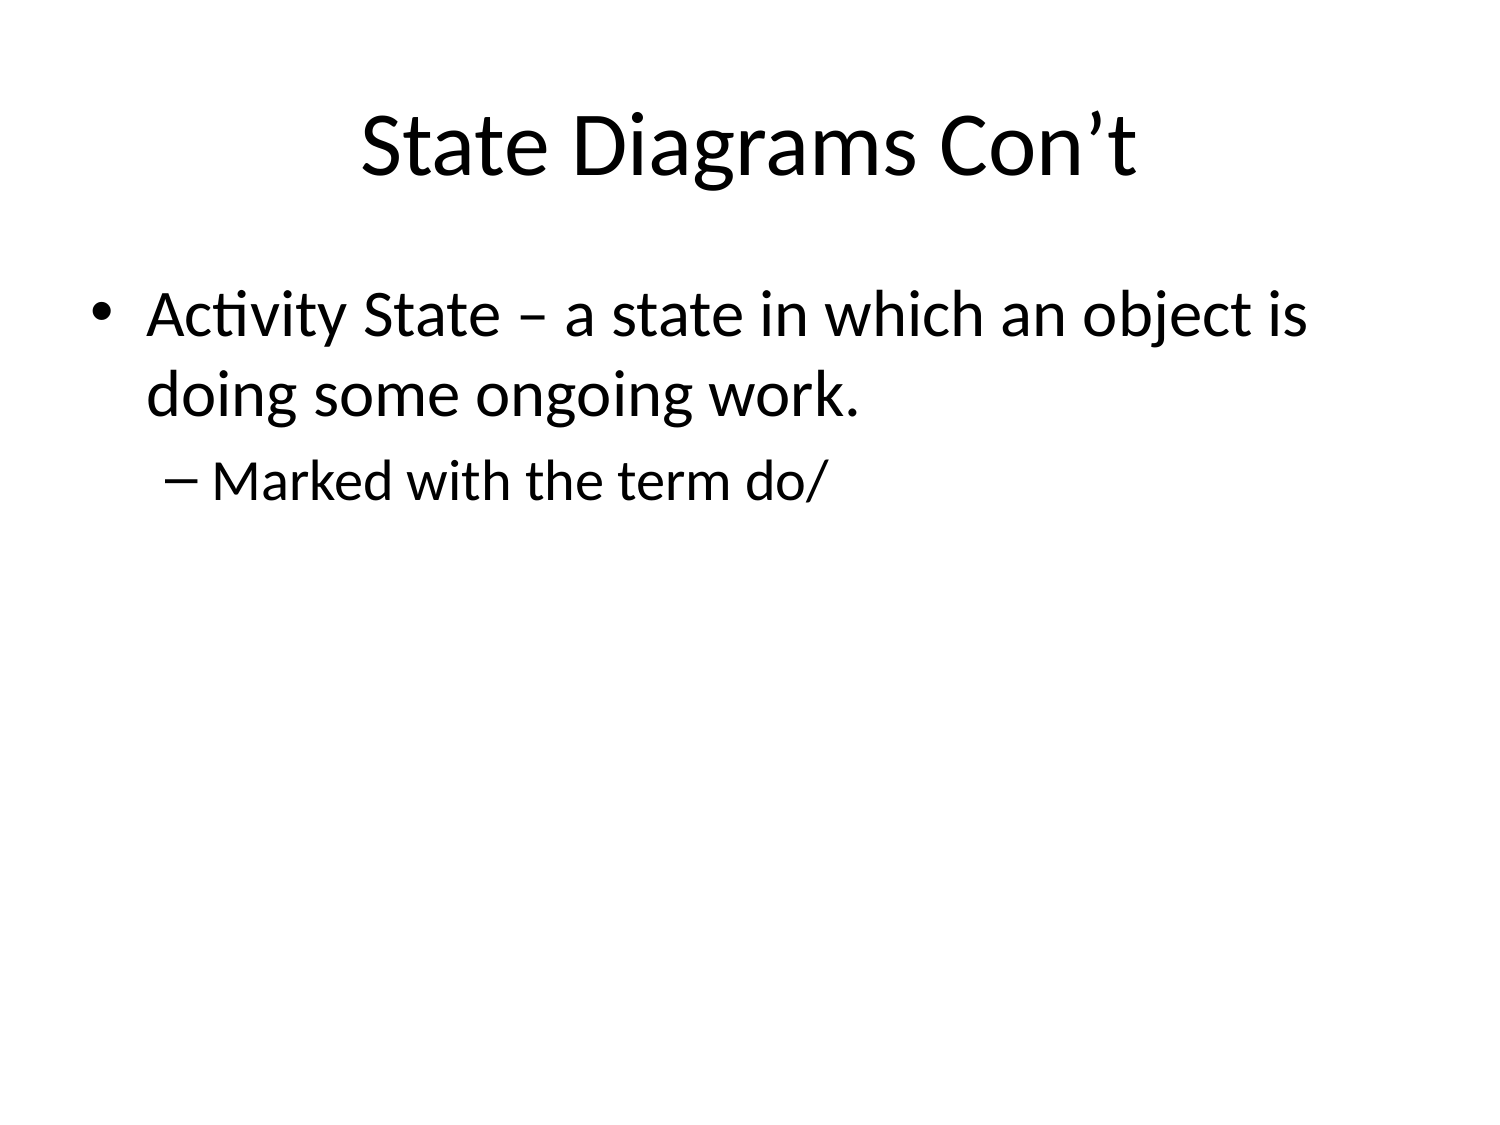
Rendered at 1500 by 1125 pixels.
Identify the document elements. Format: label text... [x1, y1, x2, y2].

list Activity State – a state in which an object is doing some ongoing work. Marked with the term do/ [75, 262, 1425, 1005]
title State Diagrams Con’t [75, 45, 1425, 233]
